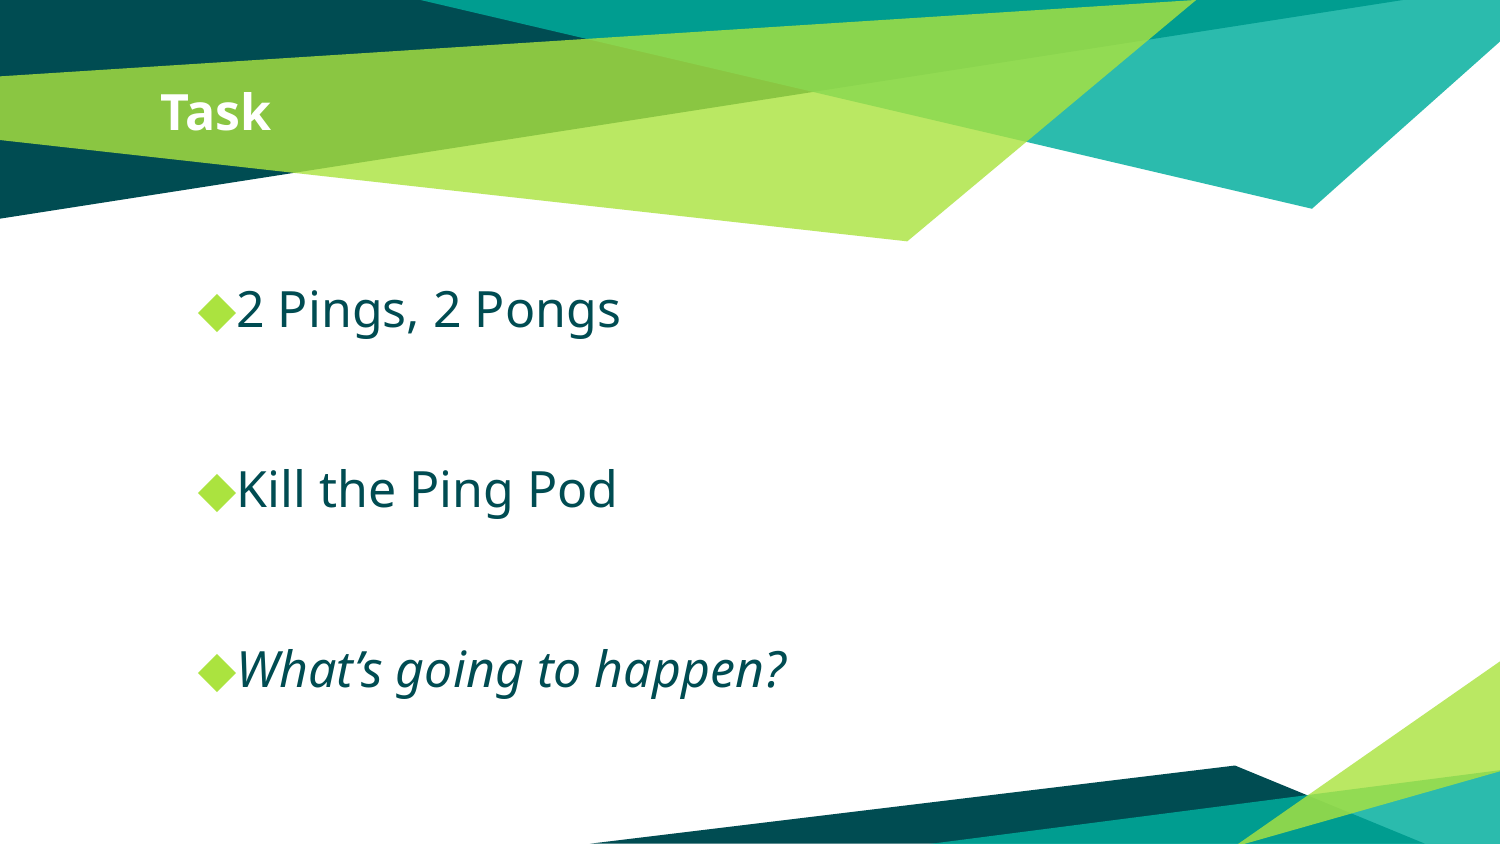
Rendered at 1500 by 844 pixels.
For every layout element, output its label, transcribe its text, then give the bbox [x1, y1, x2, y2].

title Task [145, 65, 1355, 206]
list 2 Pings, 2 Pongs Kill the Ping Pod What’s going to happen? [145, 262, 1355, 808]
